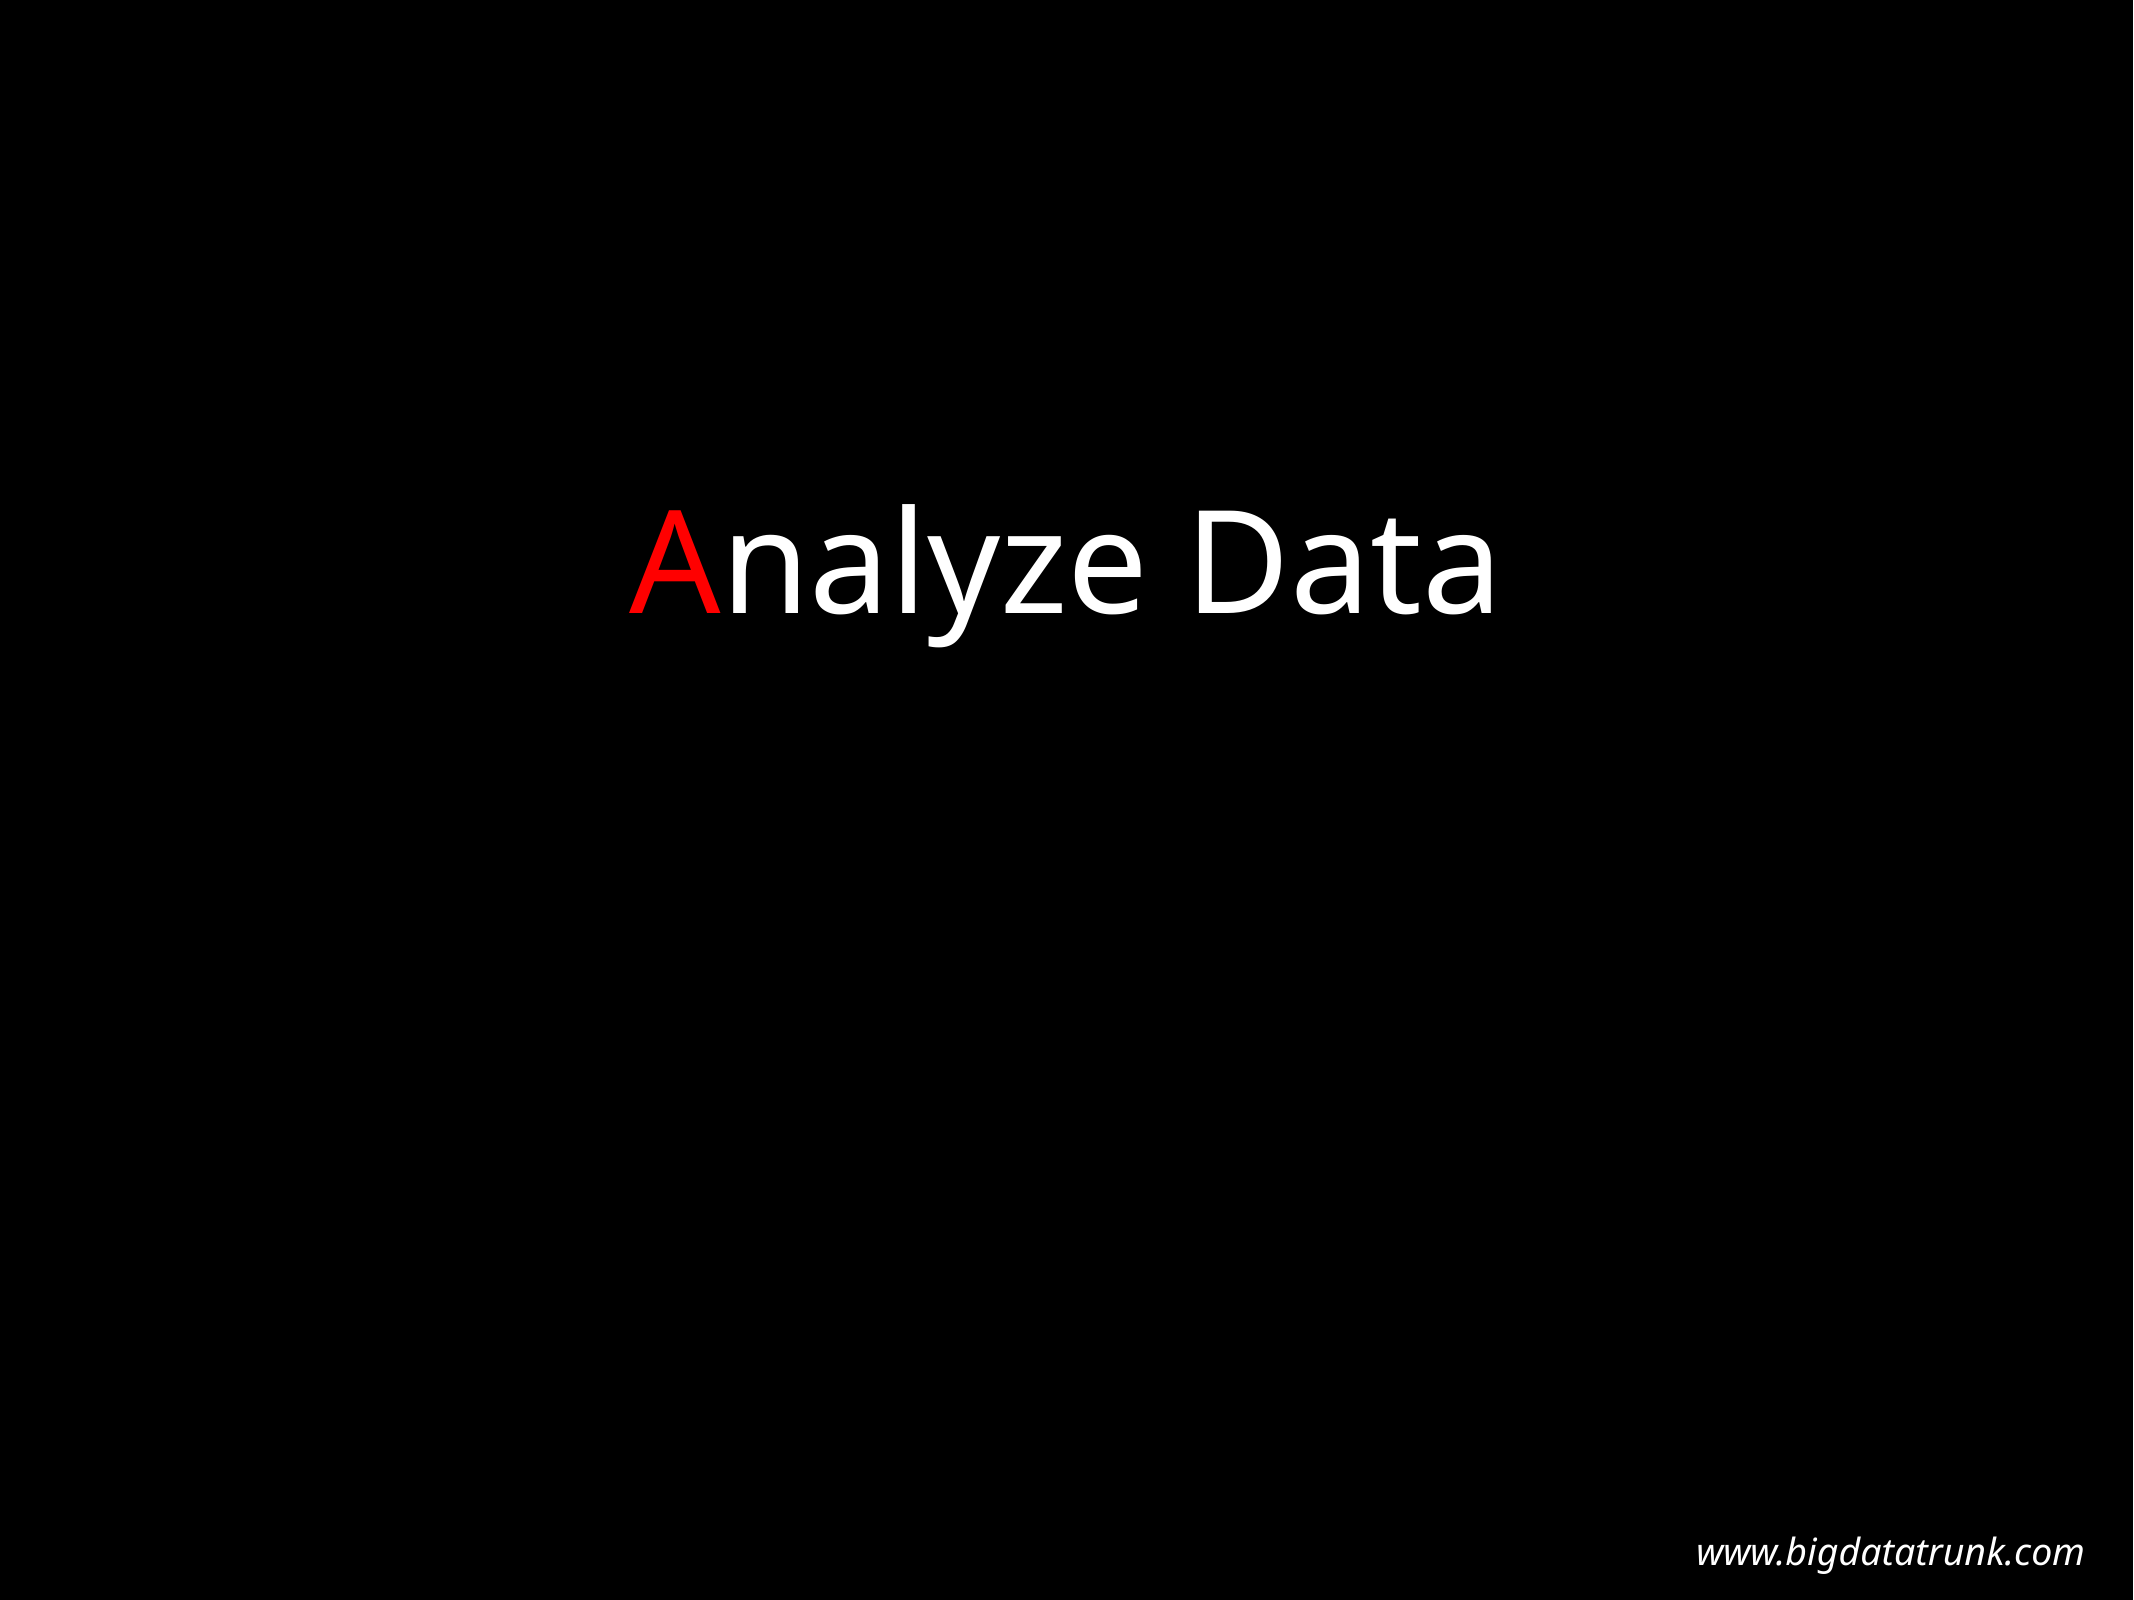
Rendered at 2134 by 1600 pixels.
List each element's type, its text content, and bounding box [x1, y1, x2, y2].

text_box Analyze Data [208, 461, 1925, 651]
